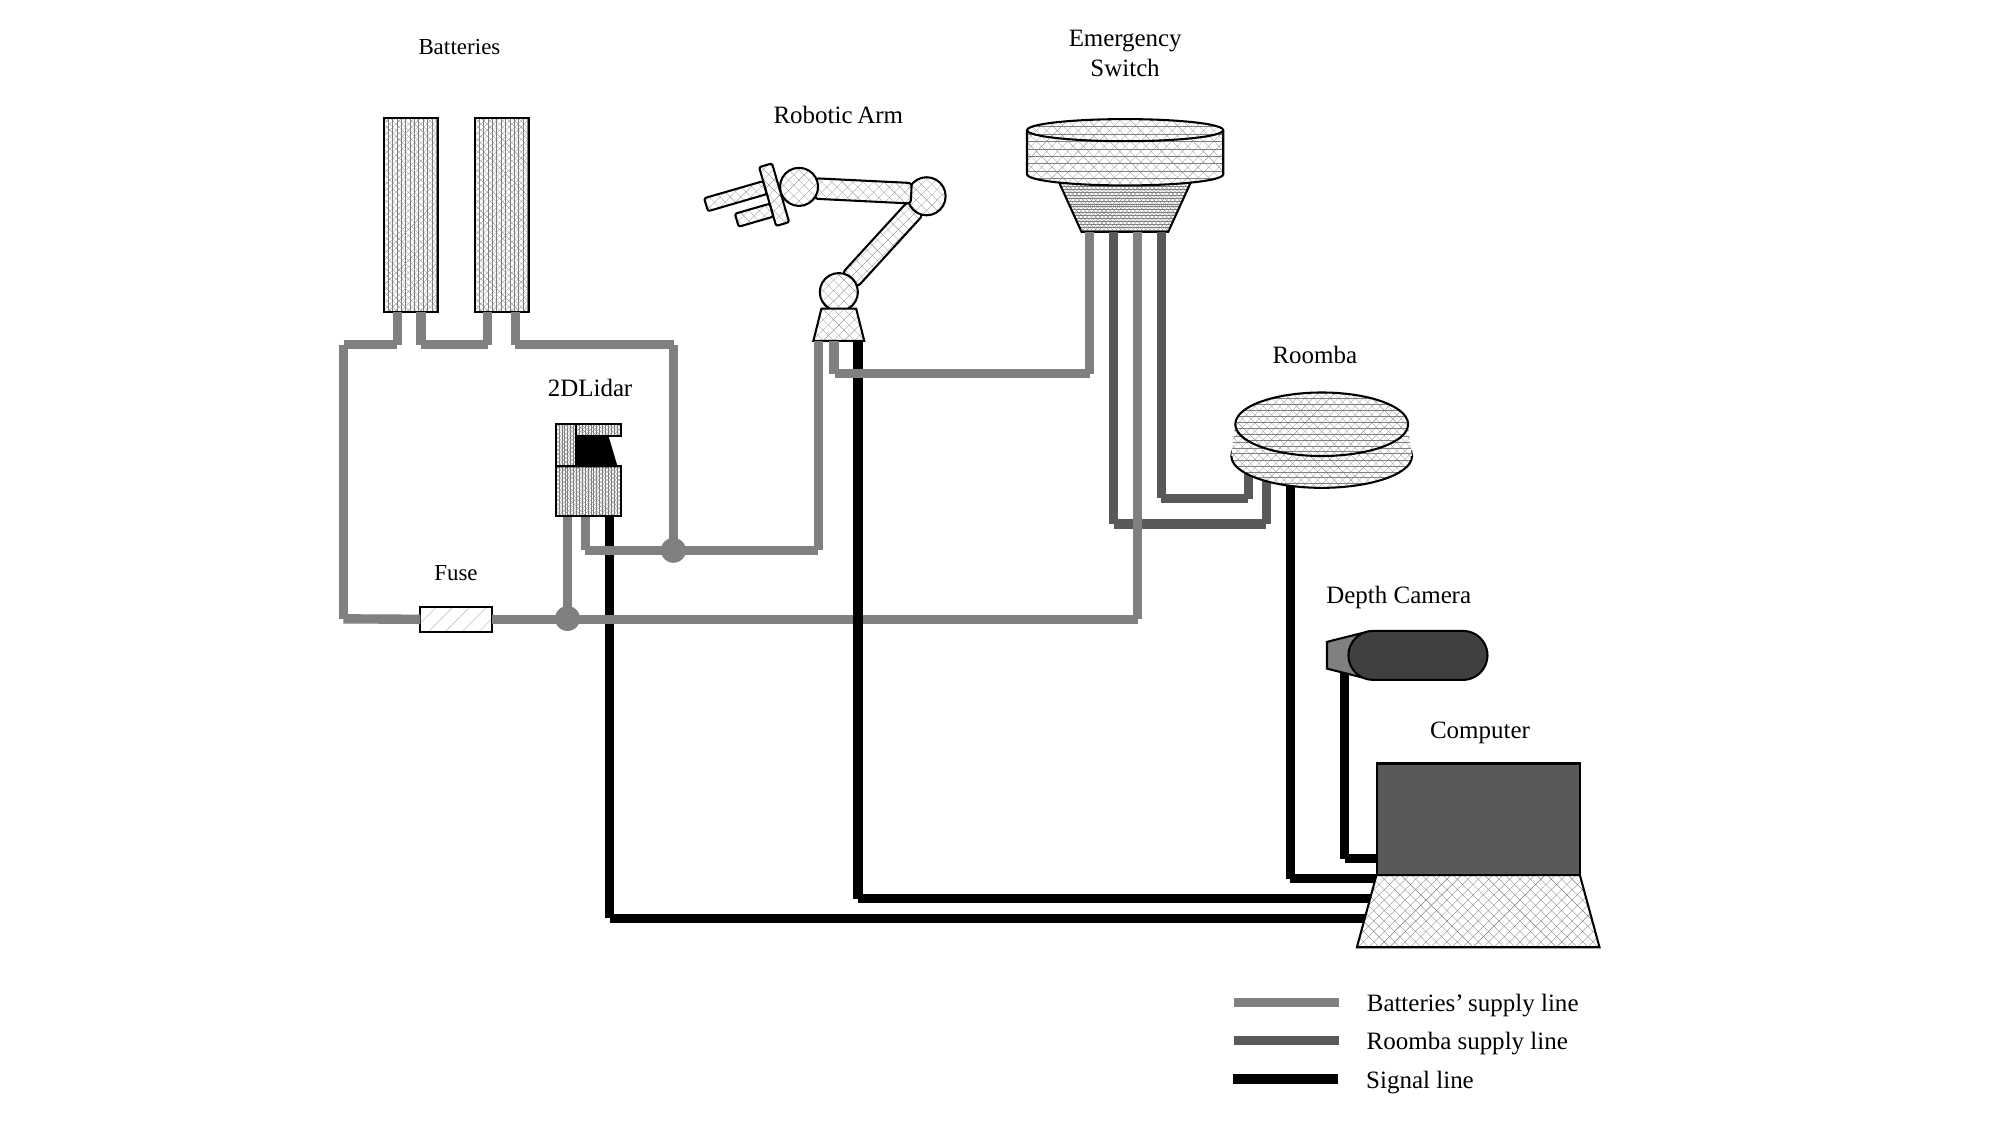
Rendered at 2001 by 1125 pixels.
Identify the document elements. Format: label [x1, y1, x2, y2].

text_box [343, 13, 1600, 1102]
